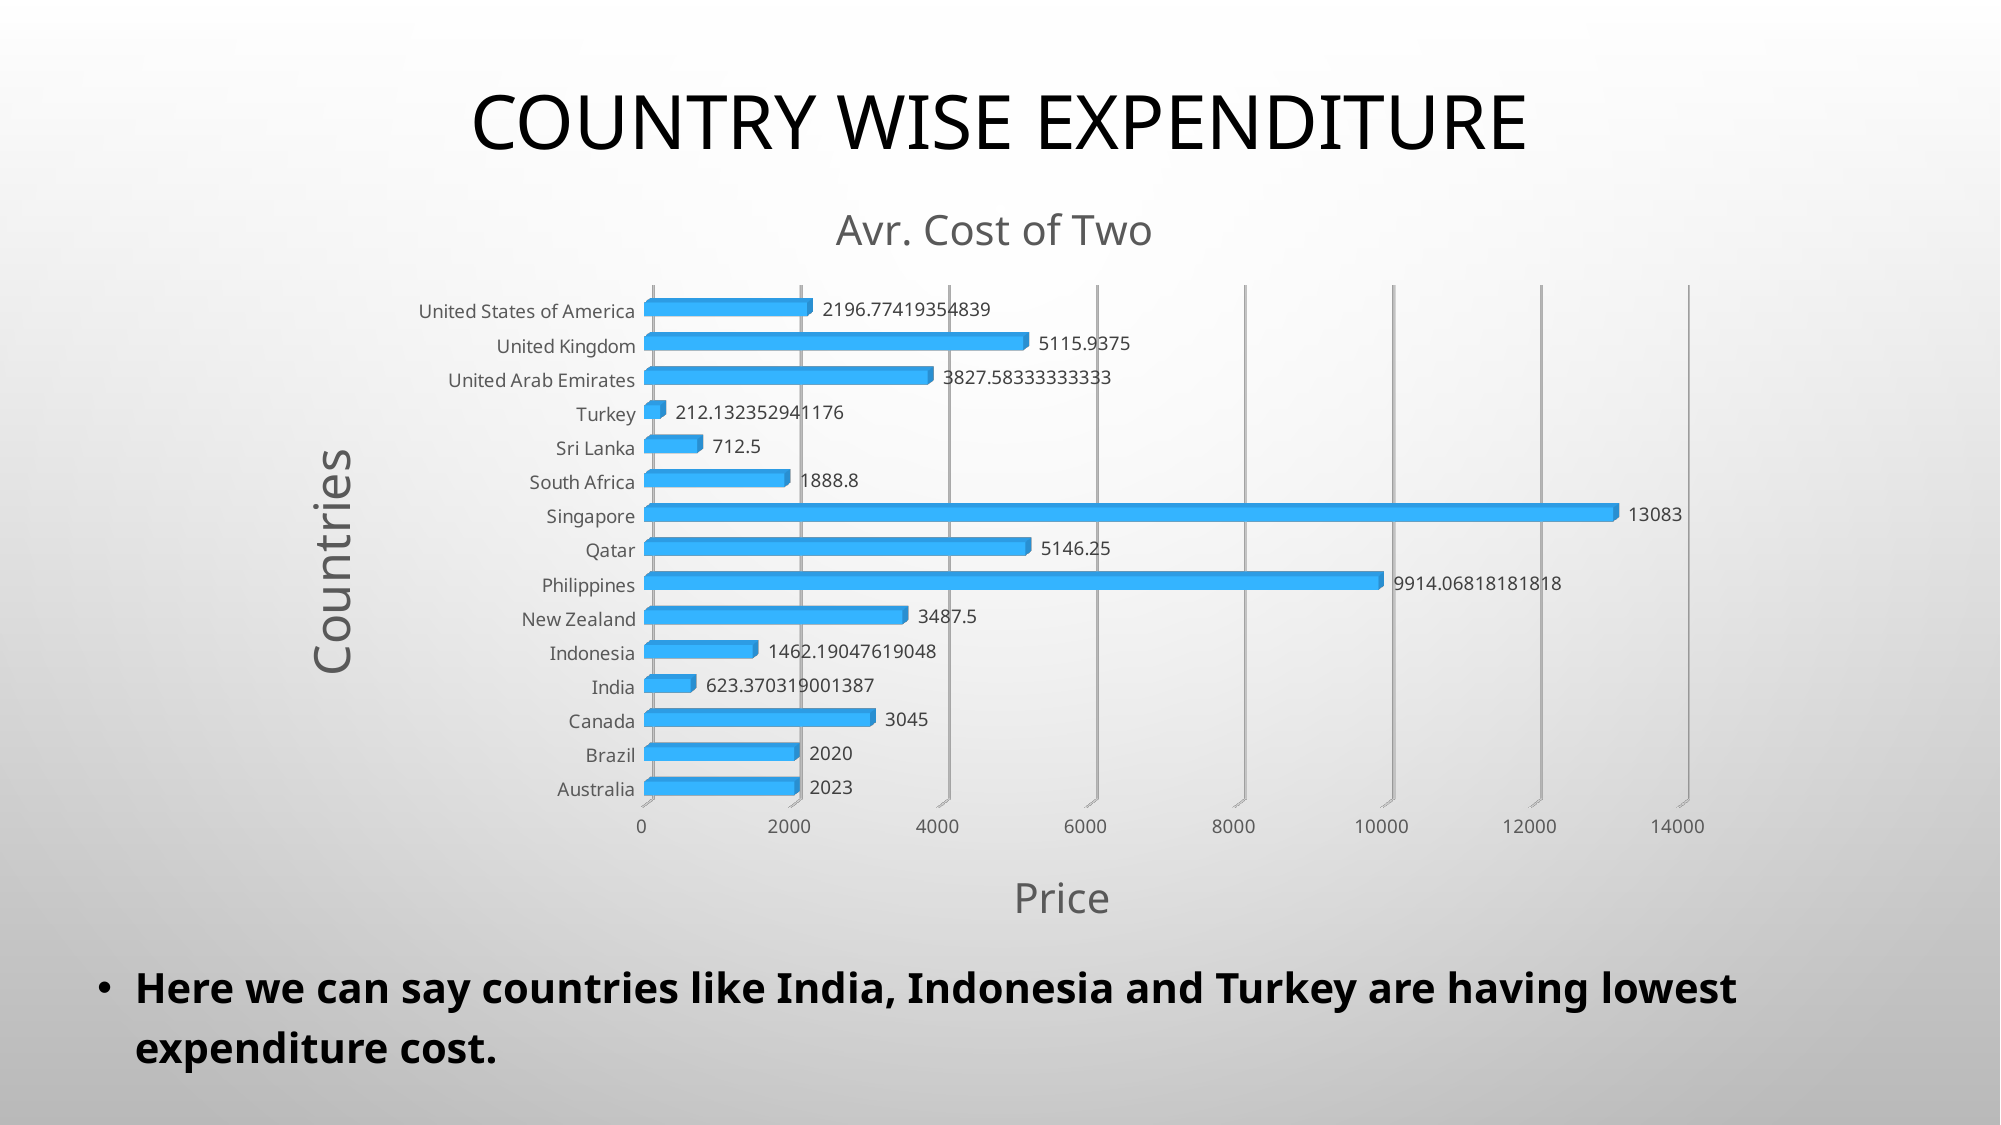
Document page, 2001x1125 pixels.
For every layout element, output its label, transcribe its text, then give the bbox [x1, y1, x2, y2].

list Here we can say countries like India, Indonesia and Turkey are having lowest expenditure cost. [82, 944, 1868, 1102]
picture [0, 0, 2000, 1125]
chart [254, 162, 1745, 964]
title Country wise expenditure [149, 23, 1851, 227]
